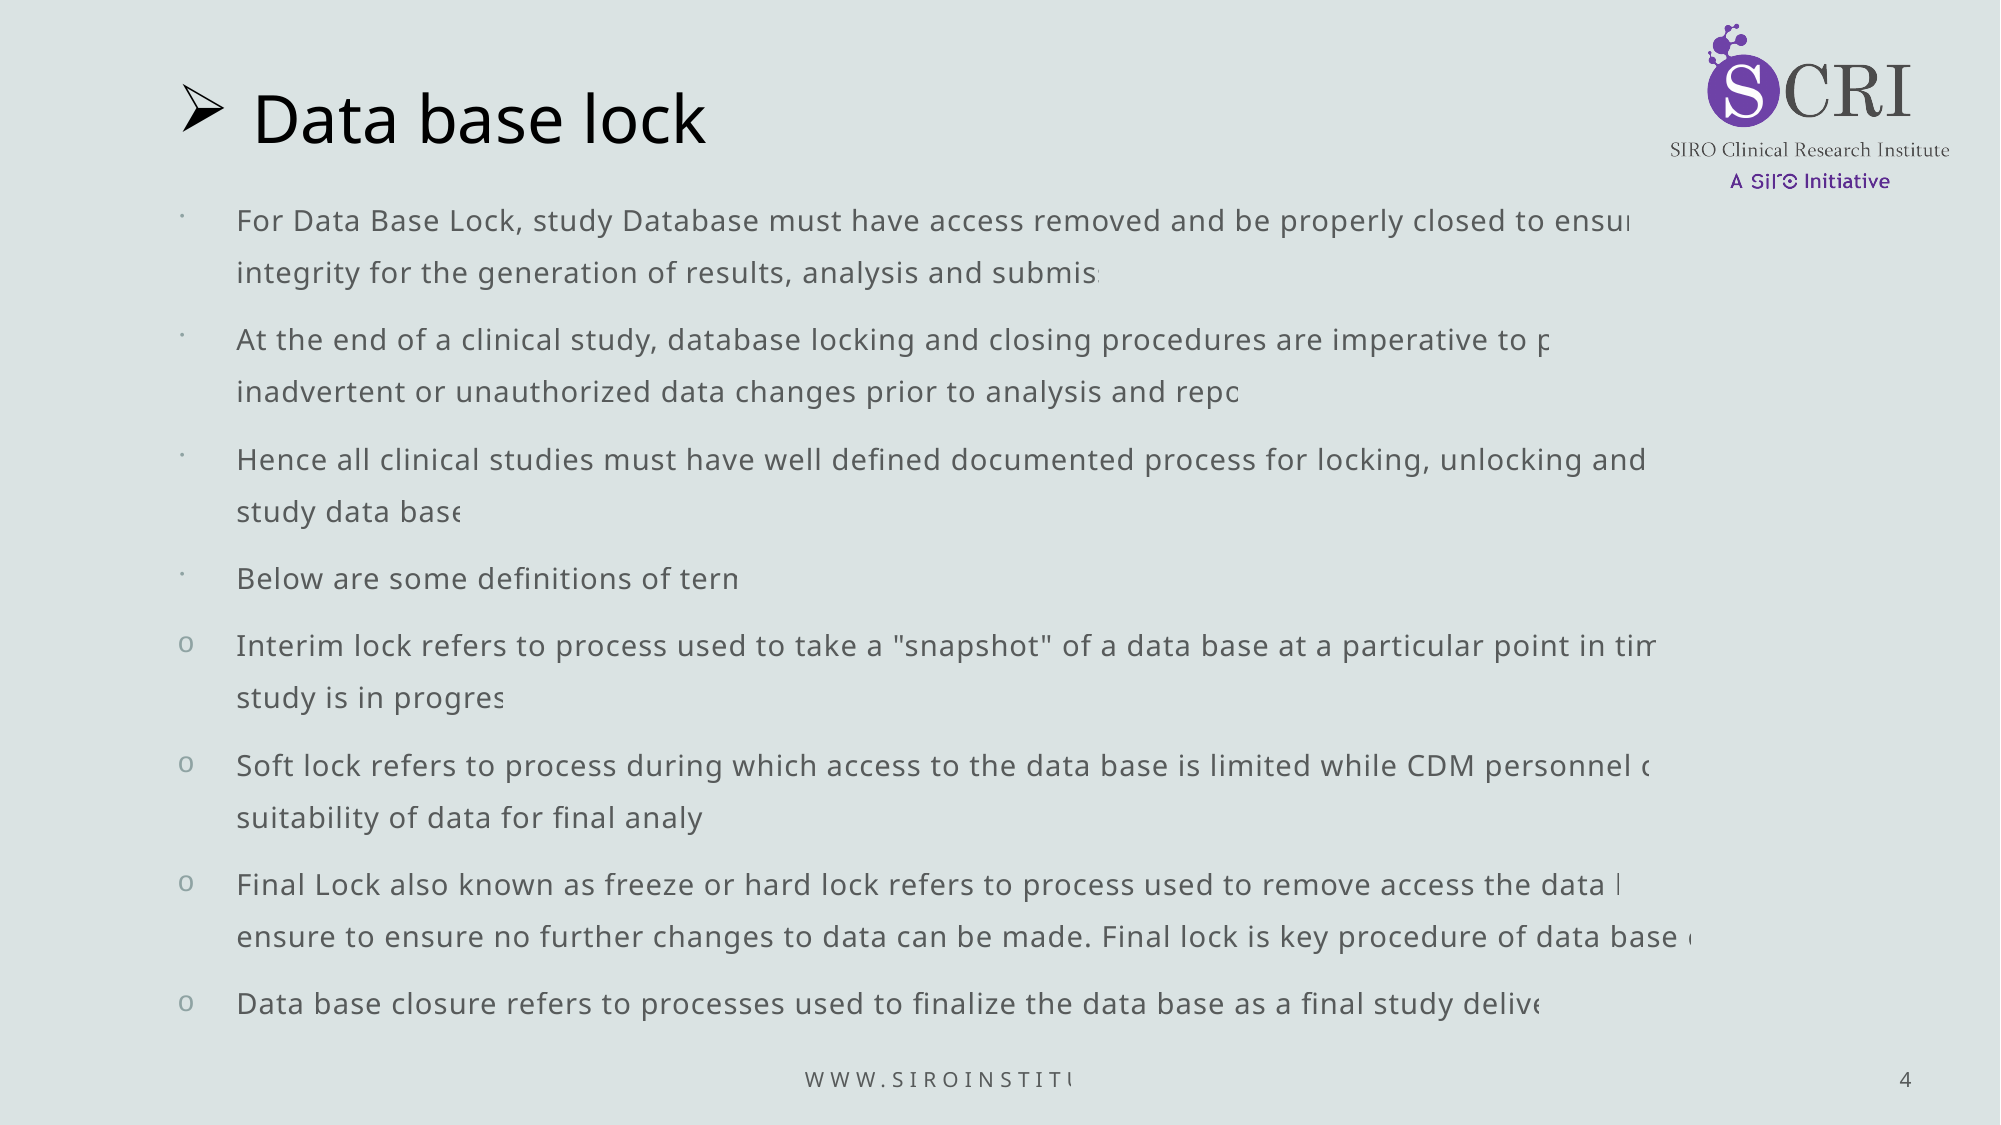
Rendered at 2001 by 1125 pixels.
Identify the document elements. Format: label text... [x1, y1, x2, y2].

slide_number 4 [1637, 1042, 1927, 1119]
picture [1637, 0, 1984, 246]
list For Data Base Lock, study Database must have access removed and be properly closed to ensure data integrity for the generation of results, analysis and submission. At the end of a clinical study, database locking and closing procedures are imperative to prevent inadvertent or unauthorized data changes prior to analysis and reporting Hence all clinical studies must have well defined documented process for locking, unlocking and closing study data base. Below are some definitions of terms: Interim lock refers to process used to take a "snapshot" of a data base at a particular point in time while study is in progress Soft lock refers to process during which access to the data base is limited while CDM personnel confirm suitability of data for final analysis Final Lock also known as freeze or hard lock refers to process used to remove access the data base to ensure to ensure no further changes to data can be made. Final lock is key procedure of data base closure. Data base closure refers to processes used to finalize the data base as a final study deliverables [162, 176, 1838, 1061]
footer www.siroinstitute.com [451, 1042, 1549, 1119]
title Data base lock [162, 64, 1637, 165]
